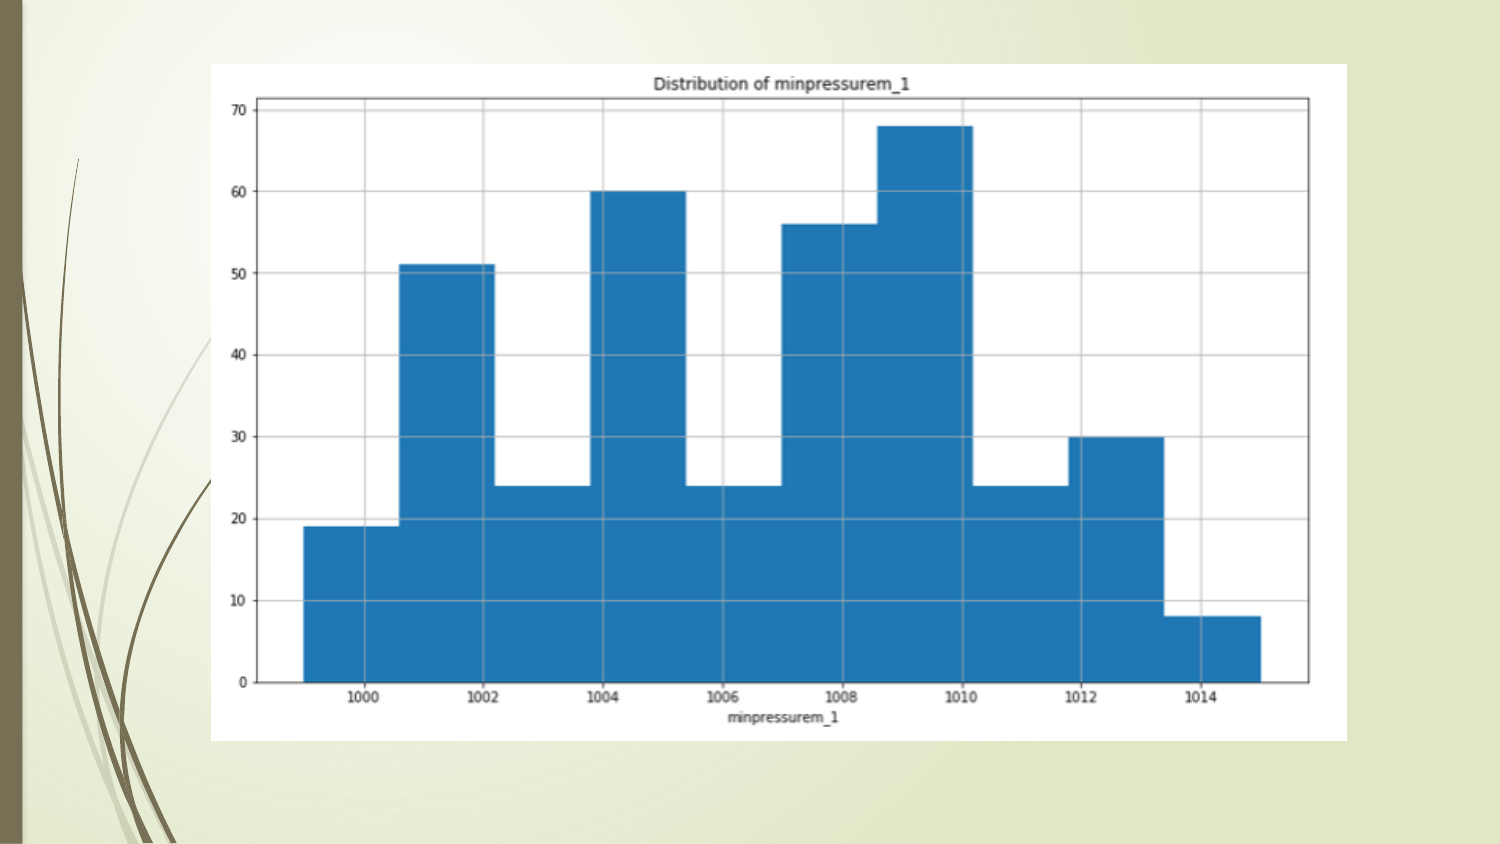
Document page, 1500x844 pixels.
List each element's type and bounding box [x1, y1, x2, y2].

picture [211, 63, 1347, 741]
